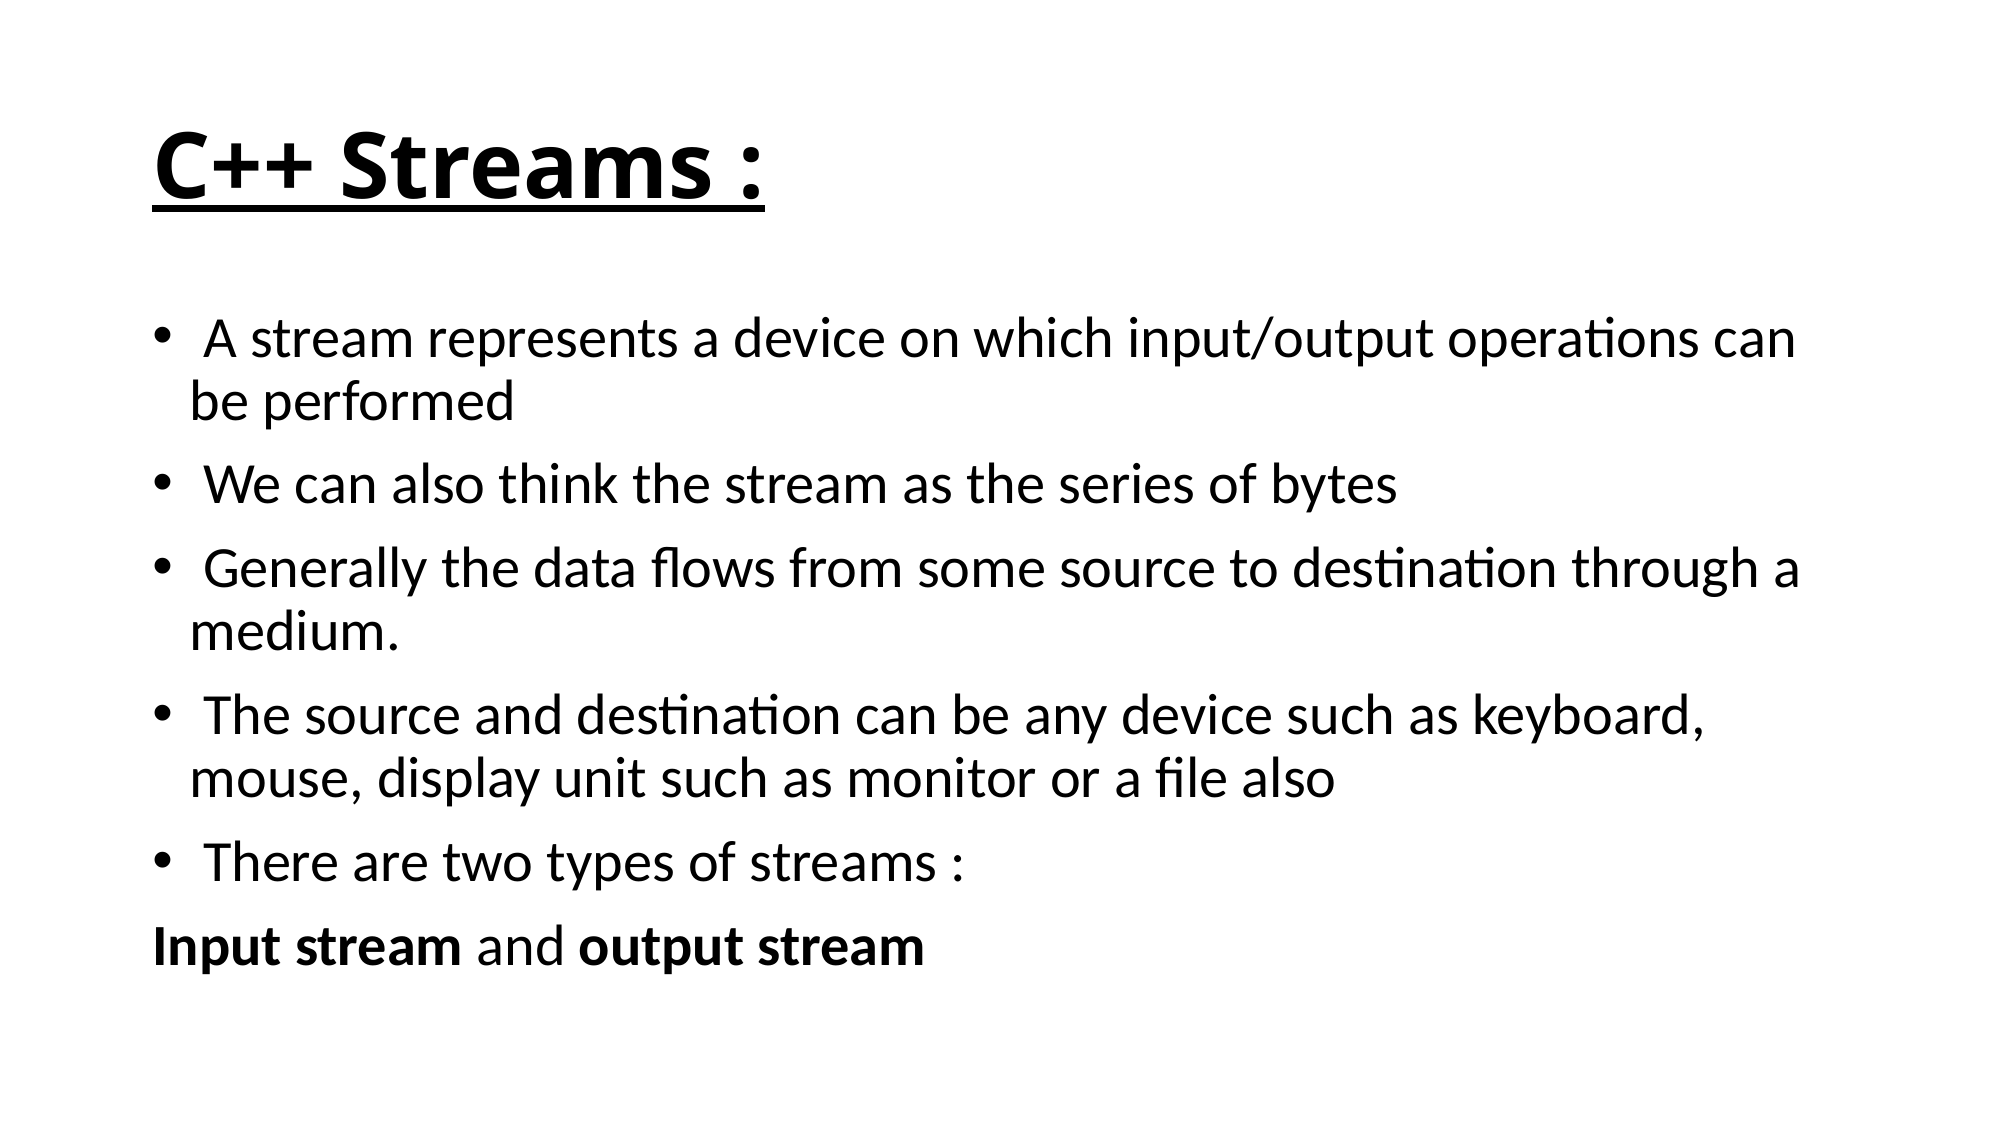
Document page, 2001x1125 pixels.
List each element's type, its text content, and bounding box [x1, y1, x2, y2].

title C++ Streams : [137, 59, 1863, 278]
list A stream represents a device on which input/output operations can be performed We can also think the stream as the series of bytes Generally the data flows from some source to destination through a medium. The source and destination can be any device such as keyboard, mouse, display unit such as monitor or a file also There are two types of streams : Input stream and output stream [137, 299, 1863, 1014]
